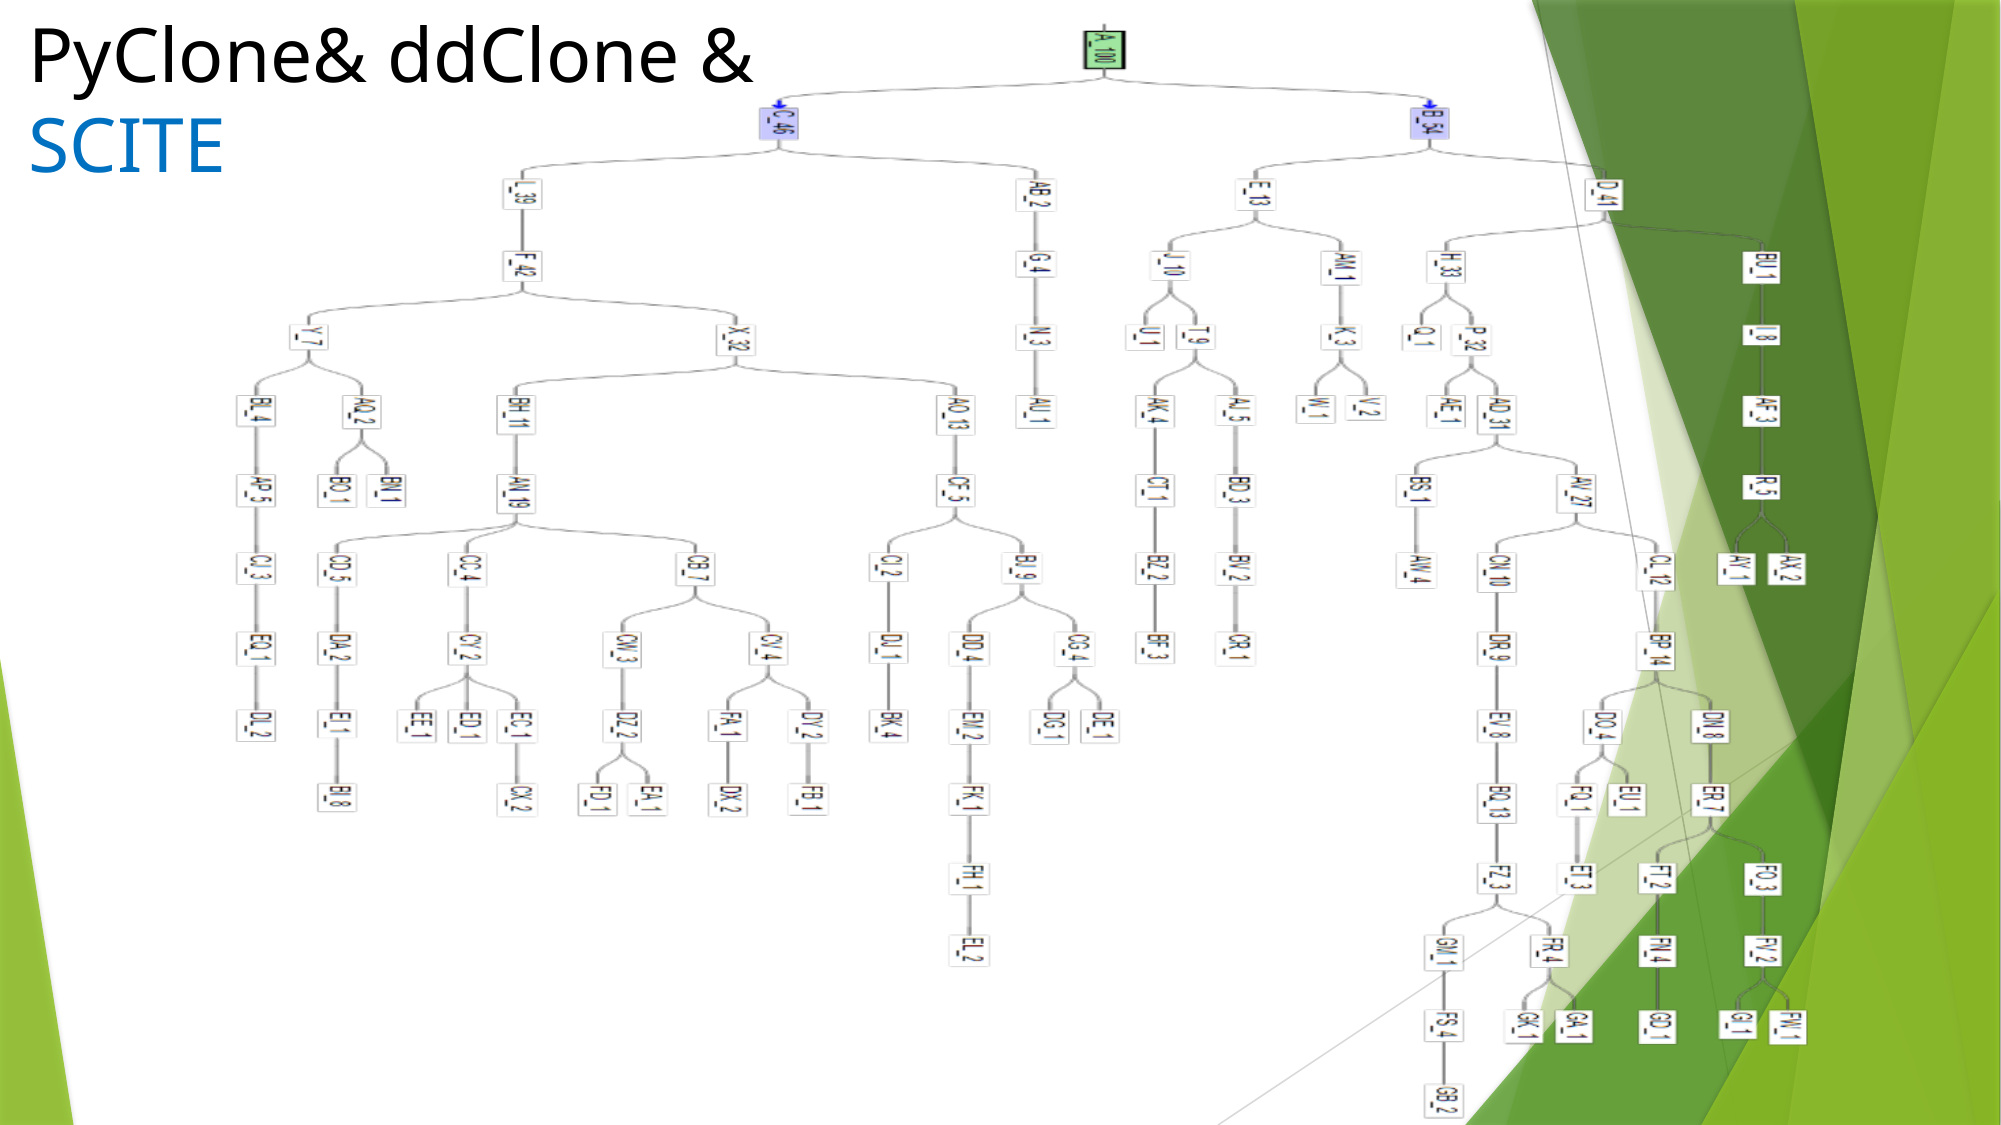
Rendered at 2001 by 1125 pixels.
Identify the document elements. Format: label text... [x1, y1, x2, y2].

picture [232, 0, 1811, 1125]
text_box PyClone& ddClone & SCITE [13, 0, 465, 195]
